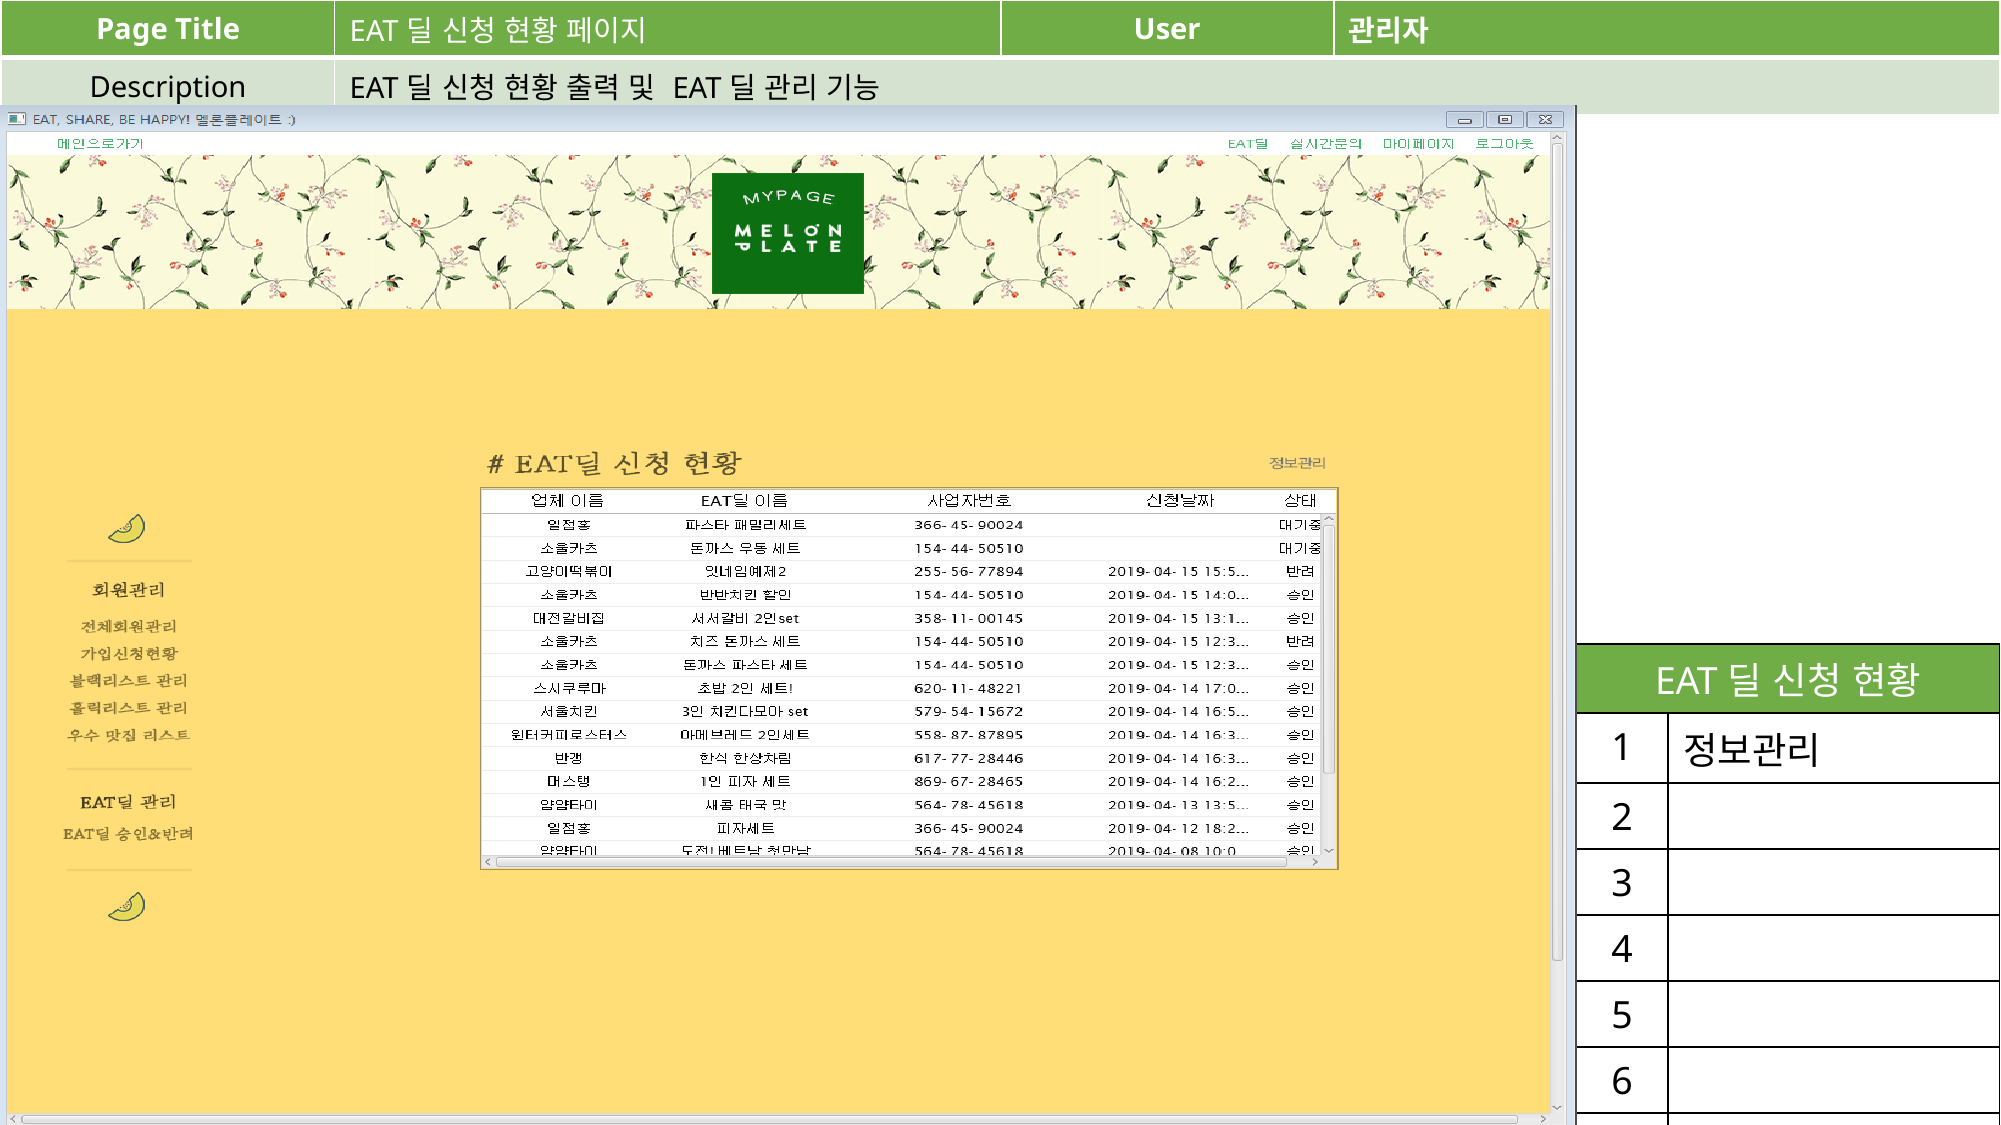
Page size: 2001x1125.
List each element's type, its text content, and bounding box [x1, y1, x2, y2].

table_header EAT딜 신청 현황 [1577, 645, 1999, 712]
table_header User [1002, 1, 1333, 55]
table_header 관리자 [1335, 1, 1999, 55]
table_cell [1669, 1114, 1999, 1125]
table_cell [1669, 784, 1999, 848]
table_cell 5 [1577, 982, 1667, 1046]
table_cell [1669, 850, 1999, 914]
table_cell Description [2, 60, 334, 105]
table_header Page Title [2, 1, 334, 55]
table_cell [1669, 916, 1999, 980]
table_cell 1 [1577, 714, 1667, 782]
table_cell 정보관리 [1669, 714, 1999, 782]
table_cell 3 [1577, 850, 1667, 914]
table_cell 7 [1577, 1114, 1667, 1125]
table_cell [1669, 982, 1999, 1046]
table_cell EAT딜 신청 현황 출력 및 EAT딜 관리 기능 [335, 60, 1999, 114]
table_cell 6 [1577, 1048, 1667, 1112]
picture [0, 105, 1577, 1125]
table_cell 4 [1577, 916, 1667, 980]
table_header EAT딜 신청 현황 페이지 [335, 1, 1000, 55]
table_cell 2 [1577, 784, 1667, 848]
table_cell [1669, 1048, 1999, 1112]
